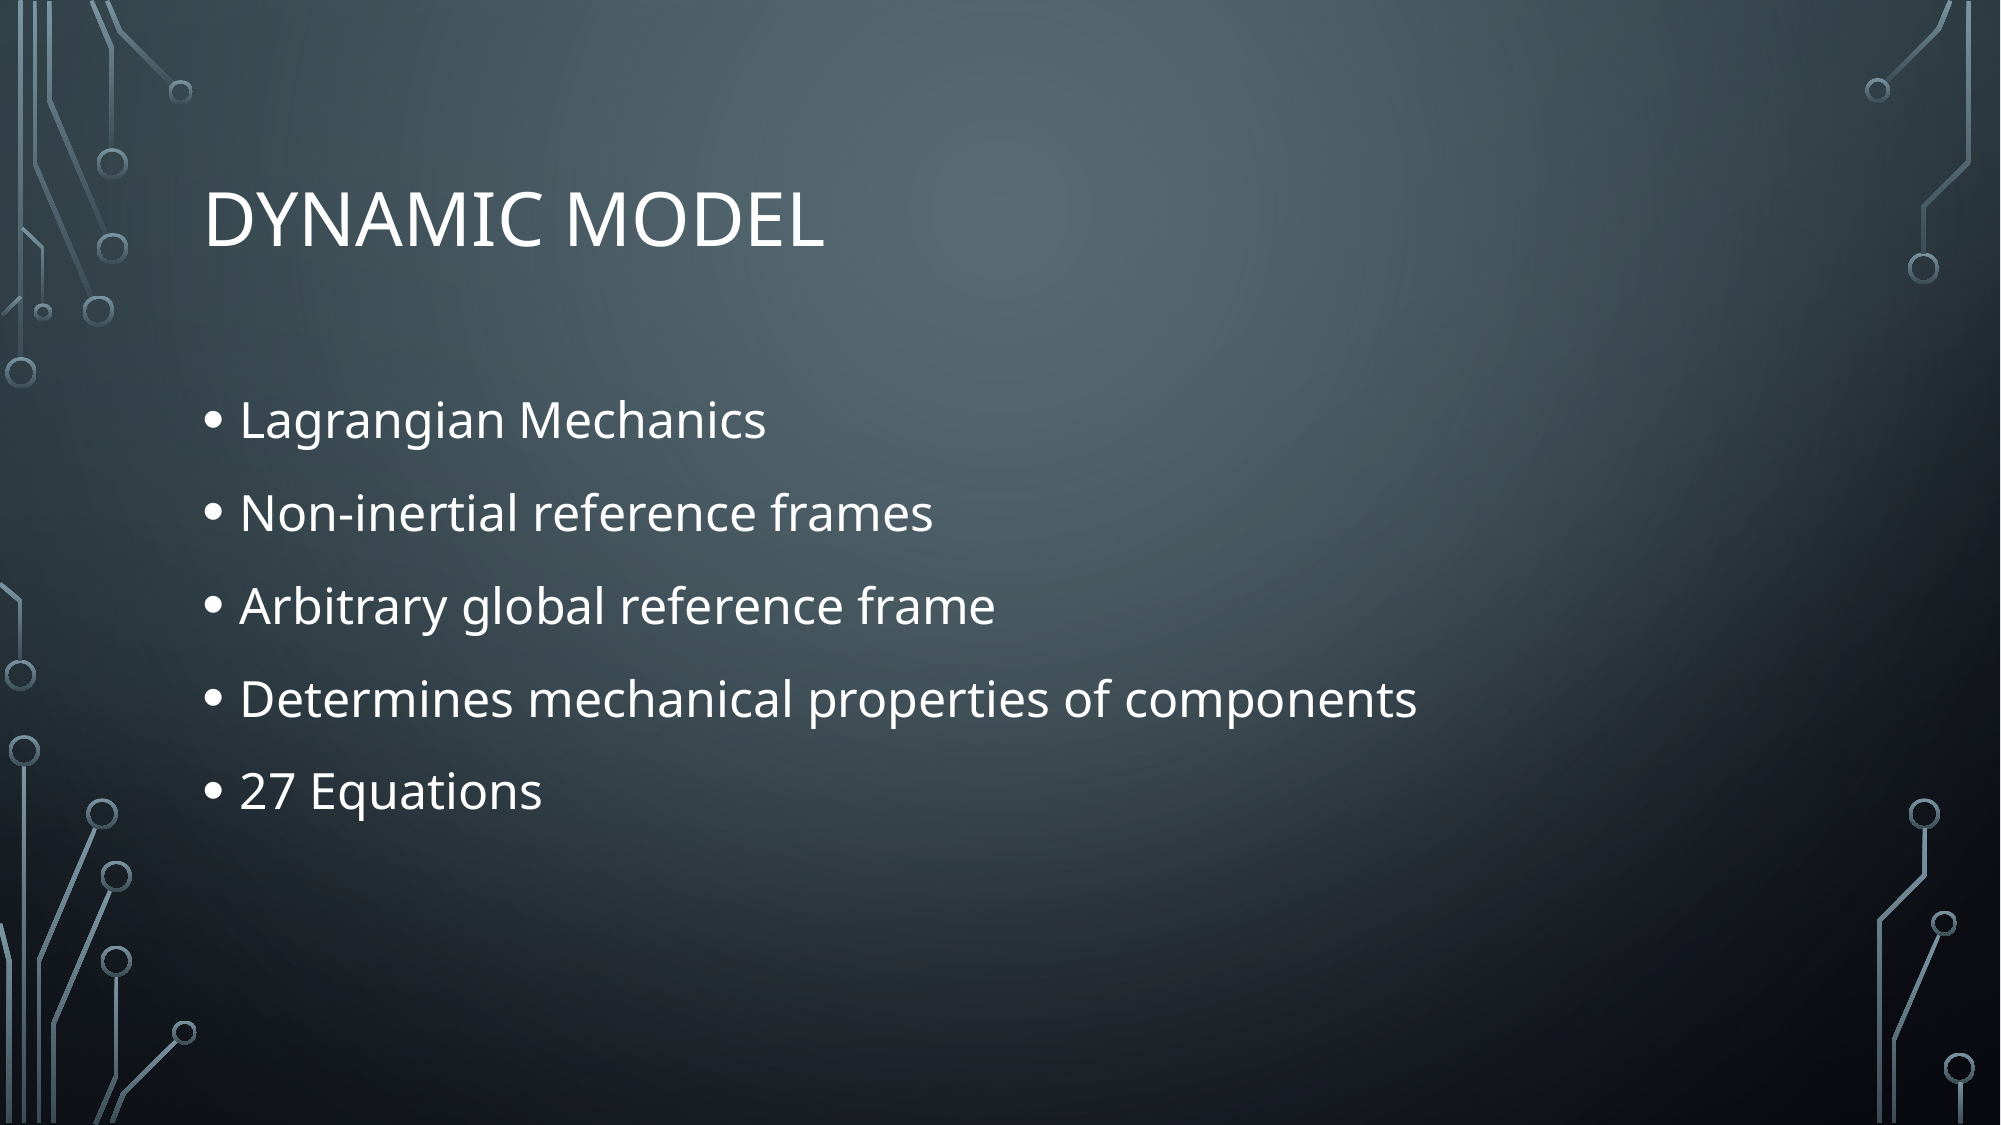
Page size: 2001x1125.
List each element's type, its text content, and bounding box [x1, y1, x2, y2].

title Dynamic Model [187, 101, 1813, 344]
list Lagrangian Mechanics Non-inertial reference frames Arbitrary global reference frame Determines mechanical properties of components 27 Equations [187, 369, 1813, 950]
